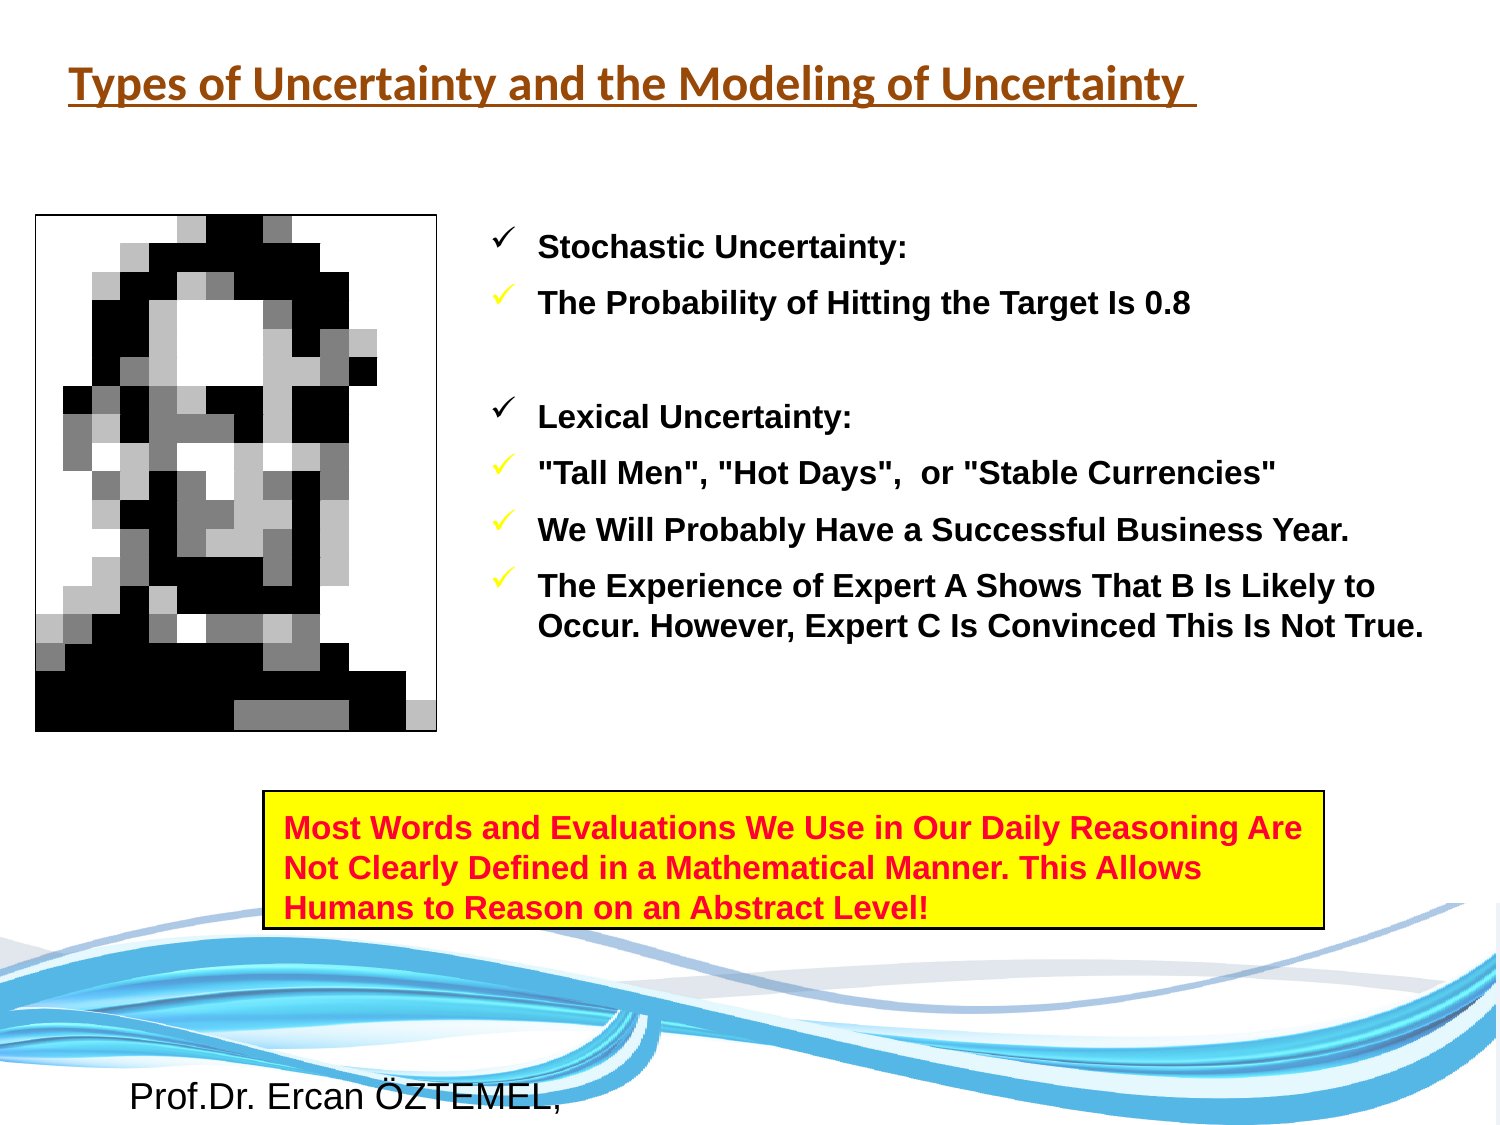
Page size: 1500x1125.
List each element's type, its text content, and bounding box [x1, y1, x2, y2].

text_box [263, 791, 1324, 929]
picture [0, 903, 1500, 1125]
text_box Types of Uncertainty and the Modeling of Uncertainty [53, 42, 1488, 118]
text_box Stochastic Uncertainty: The Probability of Hitting the Target Is 0.8 Lexical Uncertainty: "Tall Men", "Hot Days", or "Stable Currencies" We Will Probably Have a Successful Business Year. The Experience of Expert A Shows That B Is Likely to Occur. However, Expert C Is Convinced This Is Not True. [474, 217, 1500, 652]
text_box Most Words and Evaluations We Use in Our Daily Reasoning Are Not Clearly Defined in a Mathematical Manner. This Allows Humans to Reason on an Abstract Level! [268, 798, 1329, 934]
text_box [34, 214, 440, 735]
